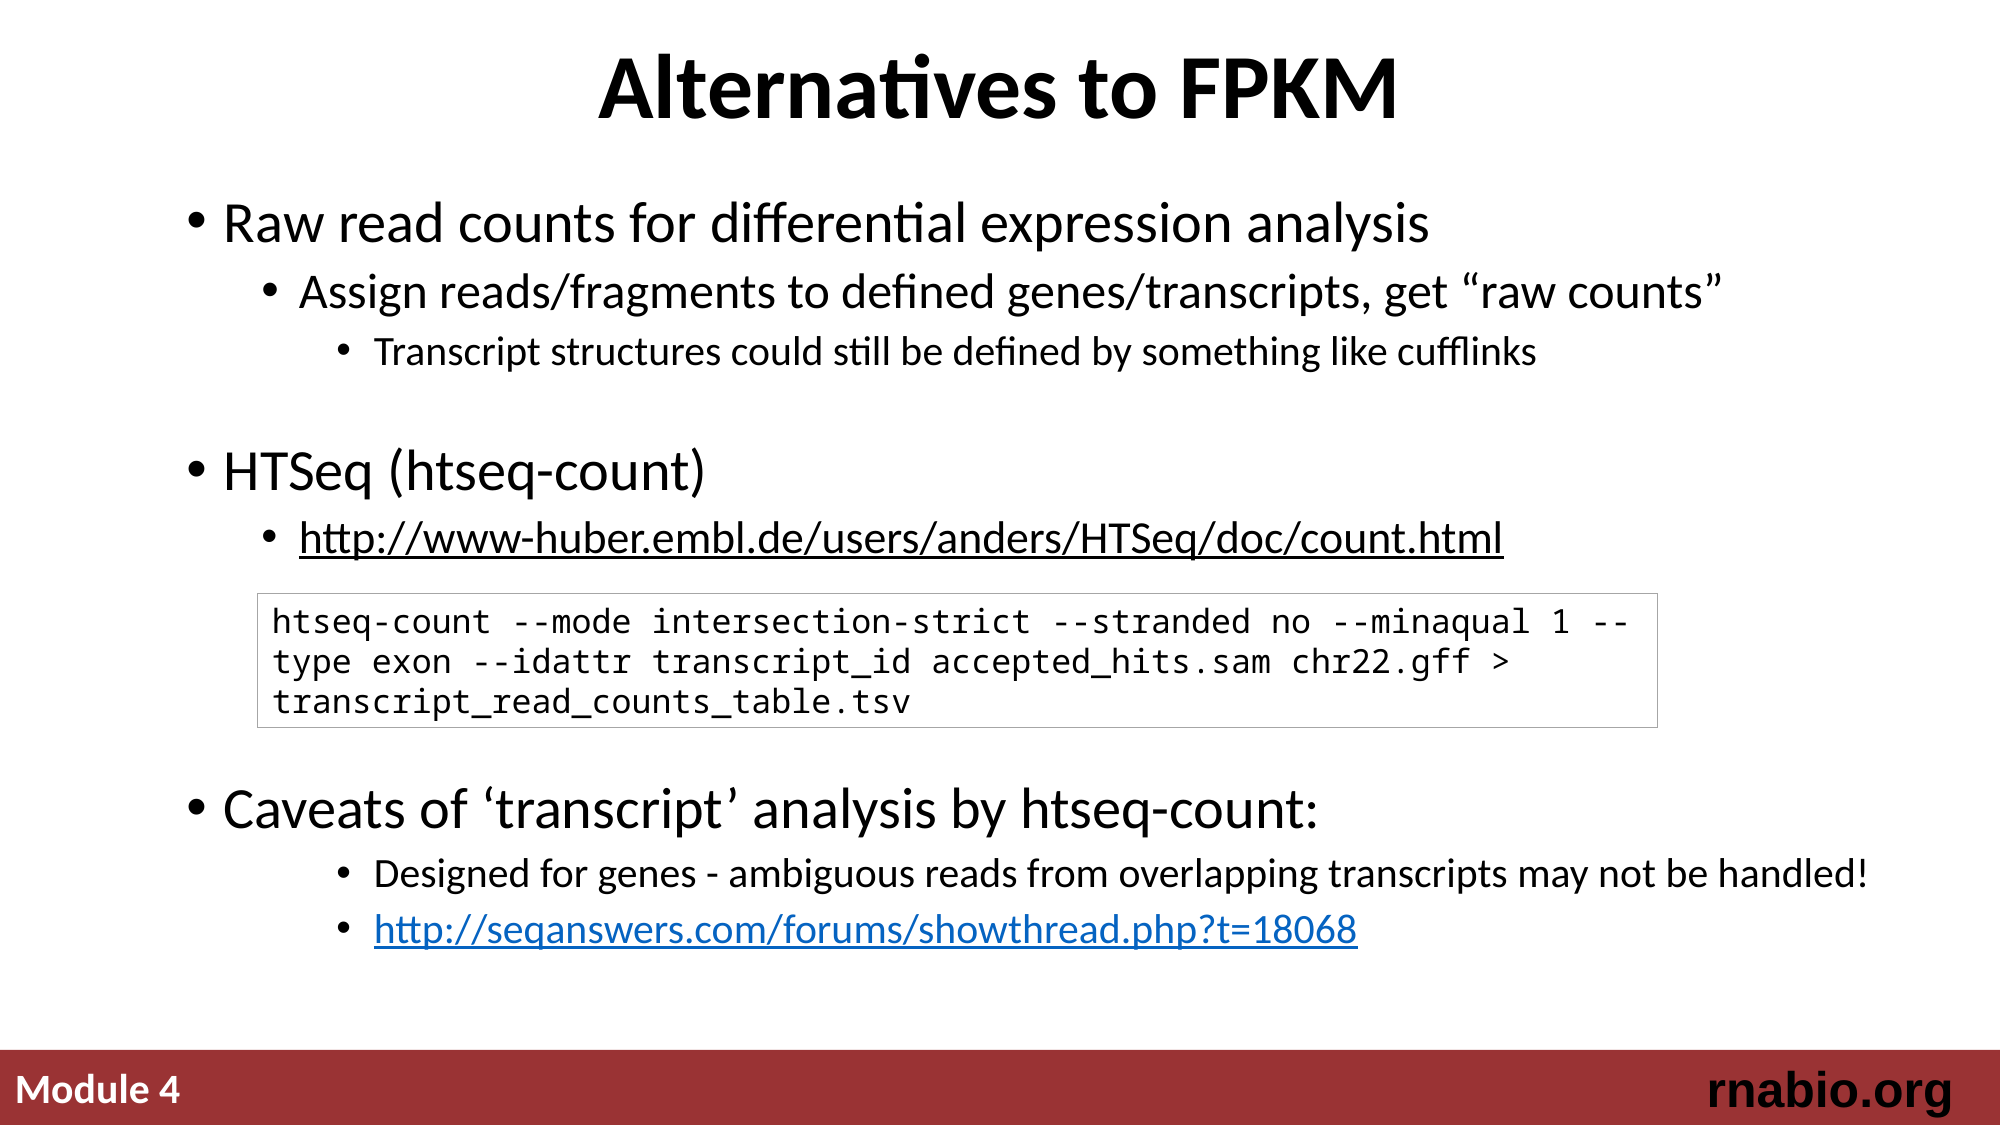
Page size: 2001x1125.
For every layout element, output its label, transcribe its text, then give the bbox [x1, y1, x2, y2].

text_box htseq-count --mode intersection-strict --stranded no --minaqual 1 --type exon --idattr transcript_id accepted_hits.sam chr22.gff > transcript_read_counts_table.tsv [257, 593, 1658, 728]
list Raw read counts for differential expression analysis Assign reads/fragments to defined genes/transcripts, get “raw counts” Transcript structures could still be defined by something like cufflinks HTSeq (htseq-count) http://www-huber.embl.de/users/anders/HTSeq/doc/count.html Caveats of ‘transcript’ analysis by htseq-count: Designed for genes - ambiguous reads from overlapping transcripts may not be handled! http://seqanswers.com/forums/showthread.php?t=18068 [171, 184, 1890, 1002]
title Alternatives to FPKM [275, 0, 1725, 183]
